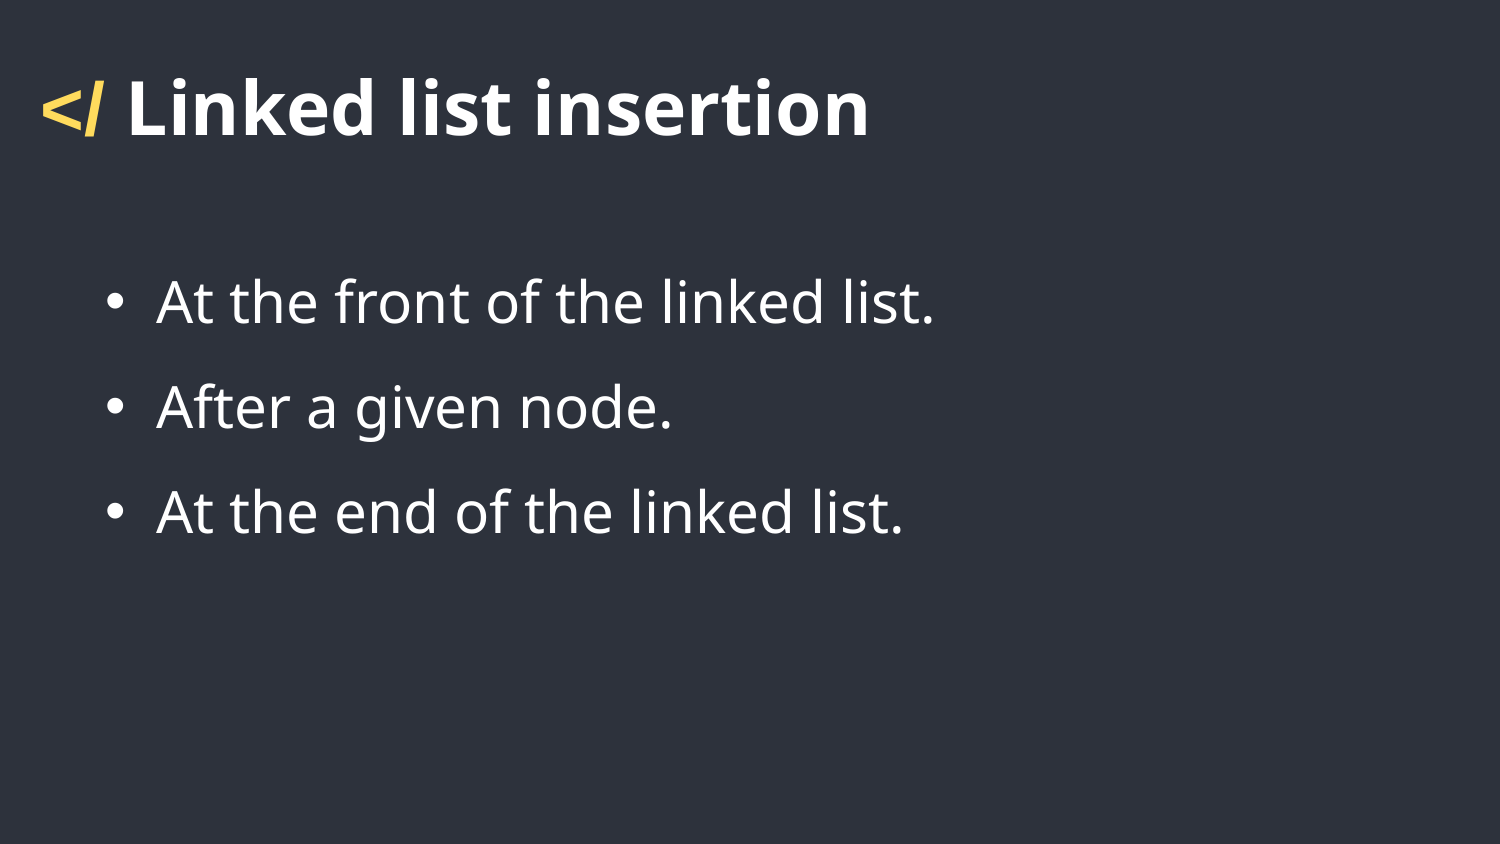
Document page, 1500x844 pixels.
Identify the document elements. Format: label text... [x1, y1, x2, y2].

text_box </ Linked list insertion [25, 52, 1500, 158]
text_box At the front of the linked list. After a given node. At the end of the linked list. [90, 222, 1280, 553]
